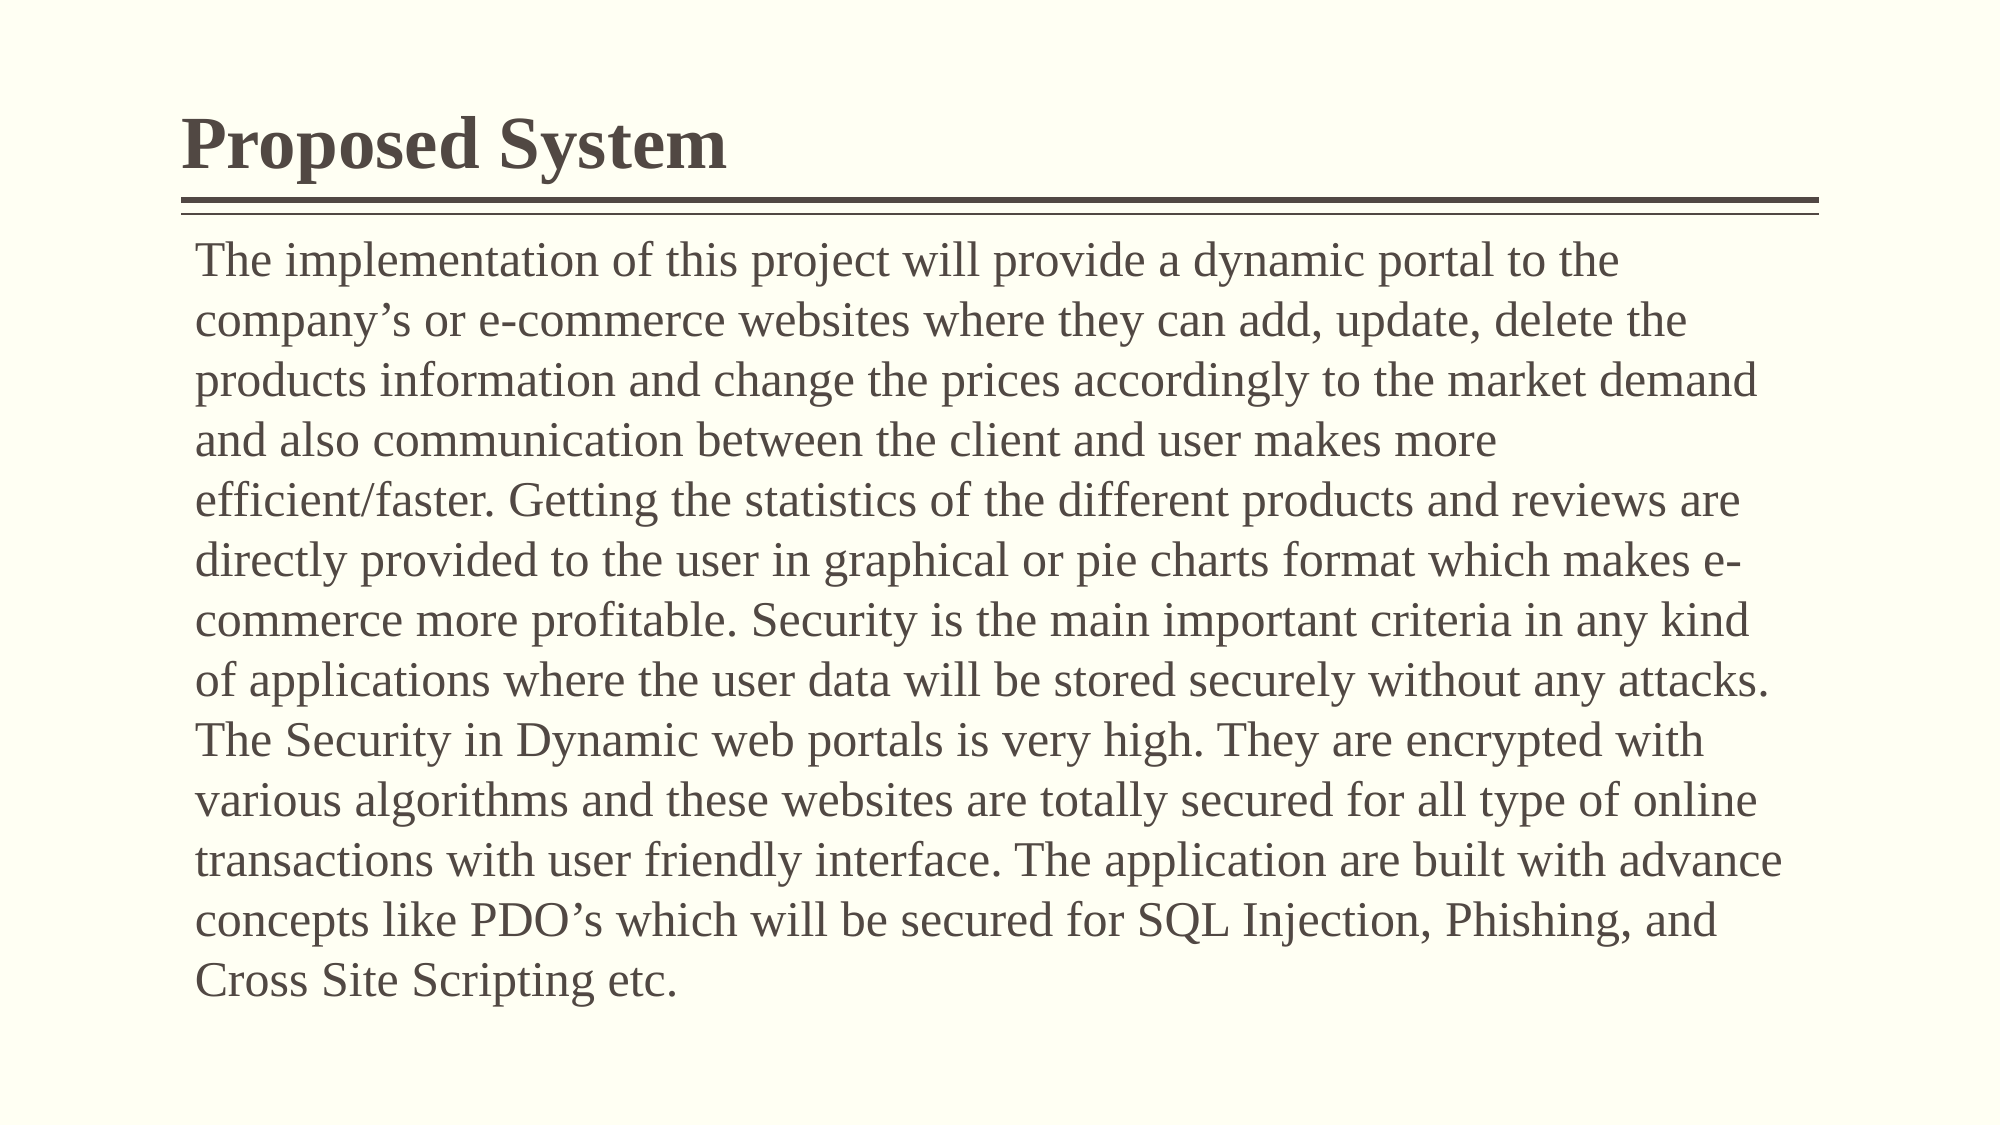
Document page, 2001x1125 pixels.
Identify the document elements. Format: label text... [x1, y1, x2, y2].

text_box The implementation of this project will provide a dynamic portal to the company’s or e-commerce websites where they can add, update, delete the products information and change the prices accordingly to the market demand and also communication between the client and user makes more efficient/faster. Getting the statistics of the different products and reviews are directly provided to the user in graphical or pie charts format which makes e-commerce more profitable. Security is the main important criteria in any kind of applications where the user data will be stored securely without any attacks. The Security in Dynamic web portals is very high. They are encrypted with various algorithms and these websites are totally secured for all type of online transactions with user friendly interface. The application are built with advance concepts like PDO’s which will be secured for SQL Injection, Phishing, and Cross Site Scripting etc. [180, 219, 1819, 1014]
title Proposed System [181, 12, 1819, 193]
